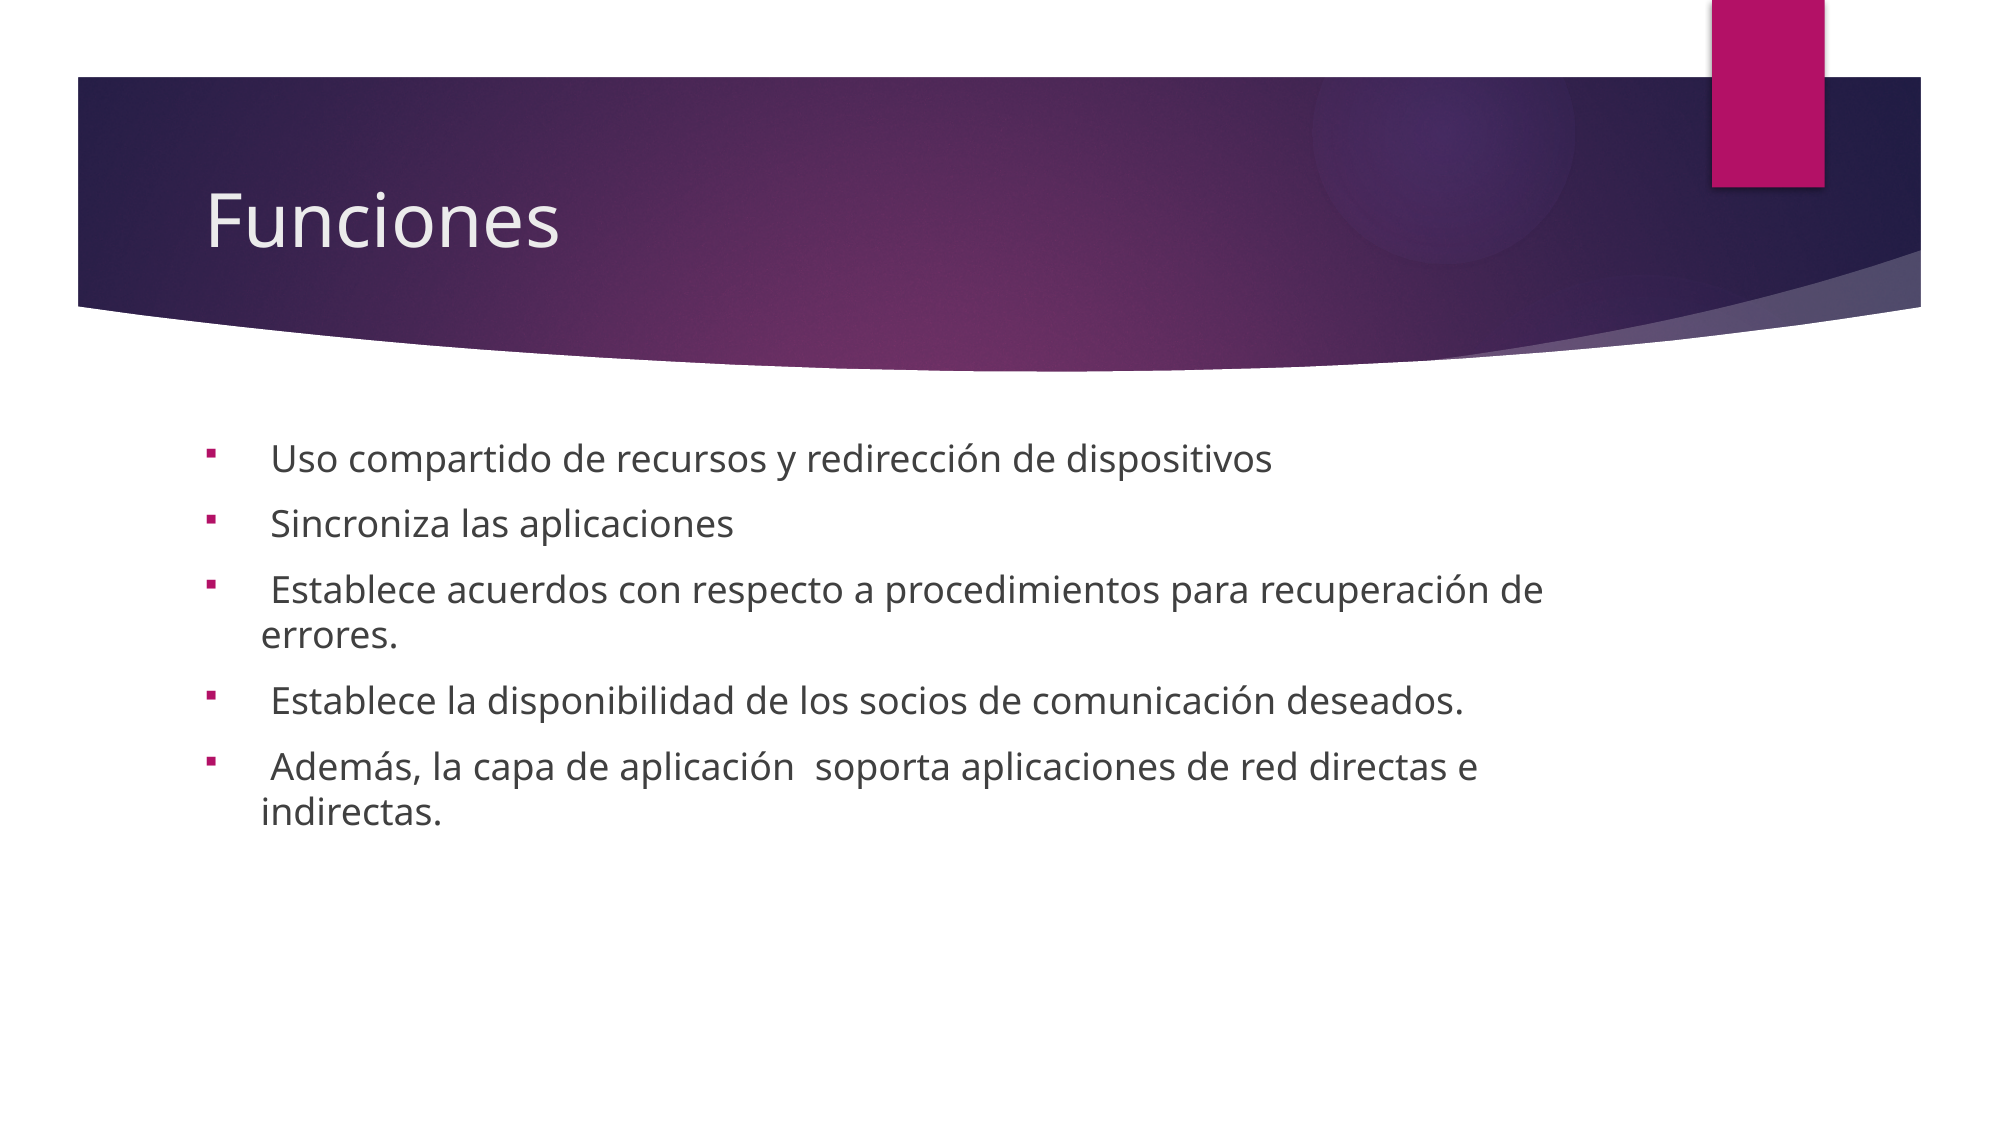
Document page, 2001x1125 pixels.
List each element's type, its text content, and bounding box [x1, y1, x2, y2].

list Uso compartido de recursos y redirección de dispositivos Sincroniza las aplicaciones Establece acuerdos con respecto a procedimientos para recuperación de errores. Establece la disponibilidad de los socios de comunicación deseados. Además, la capa de aplicación soporta aplicaciones de red directas e indirectas. [189, 427, 1638, 988]
title Funciones [189, 159, 1627, 276]
